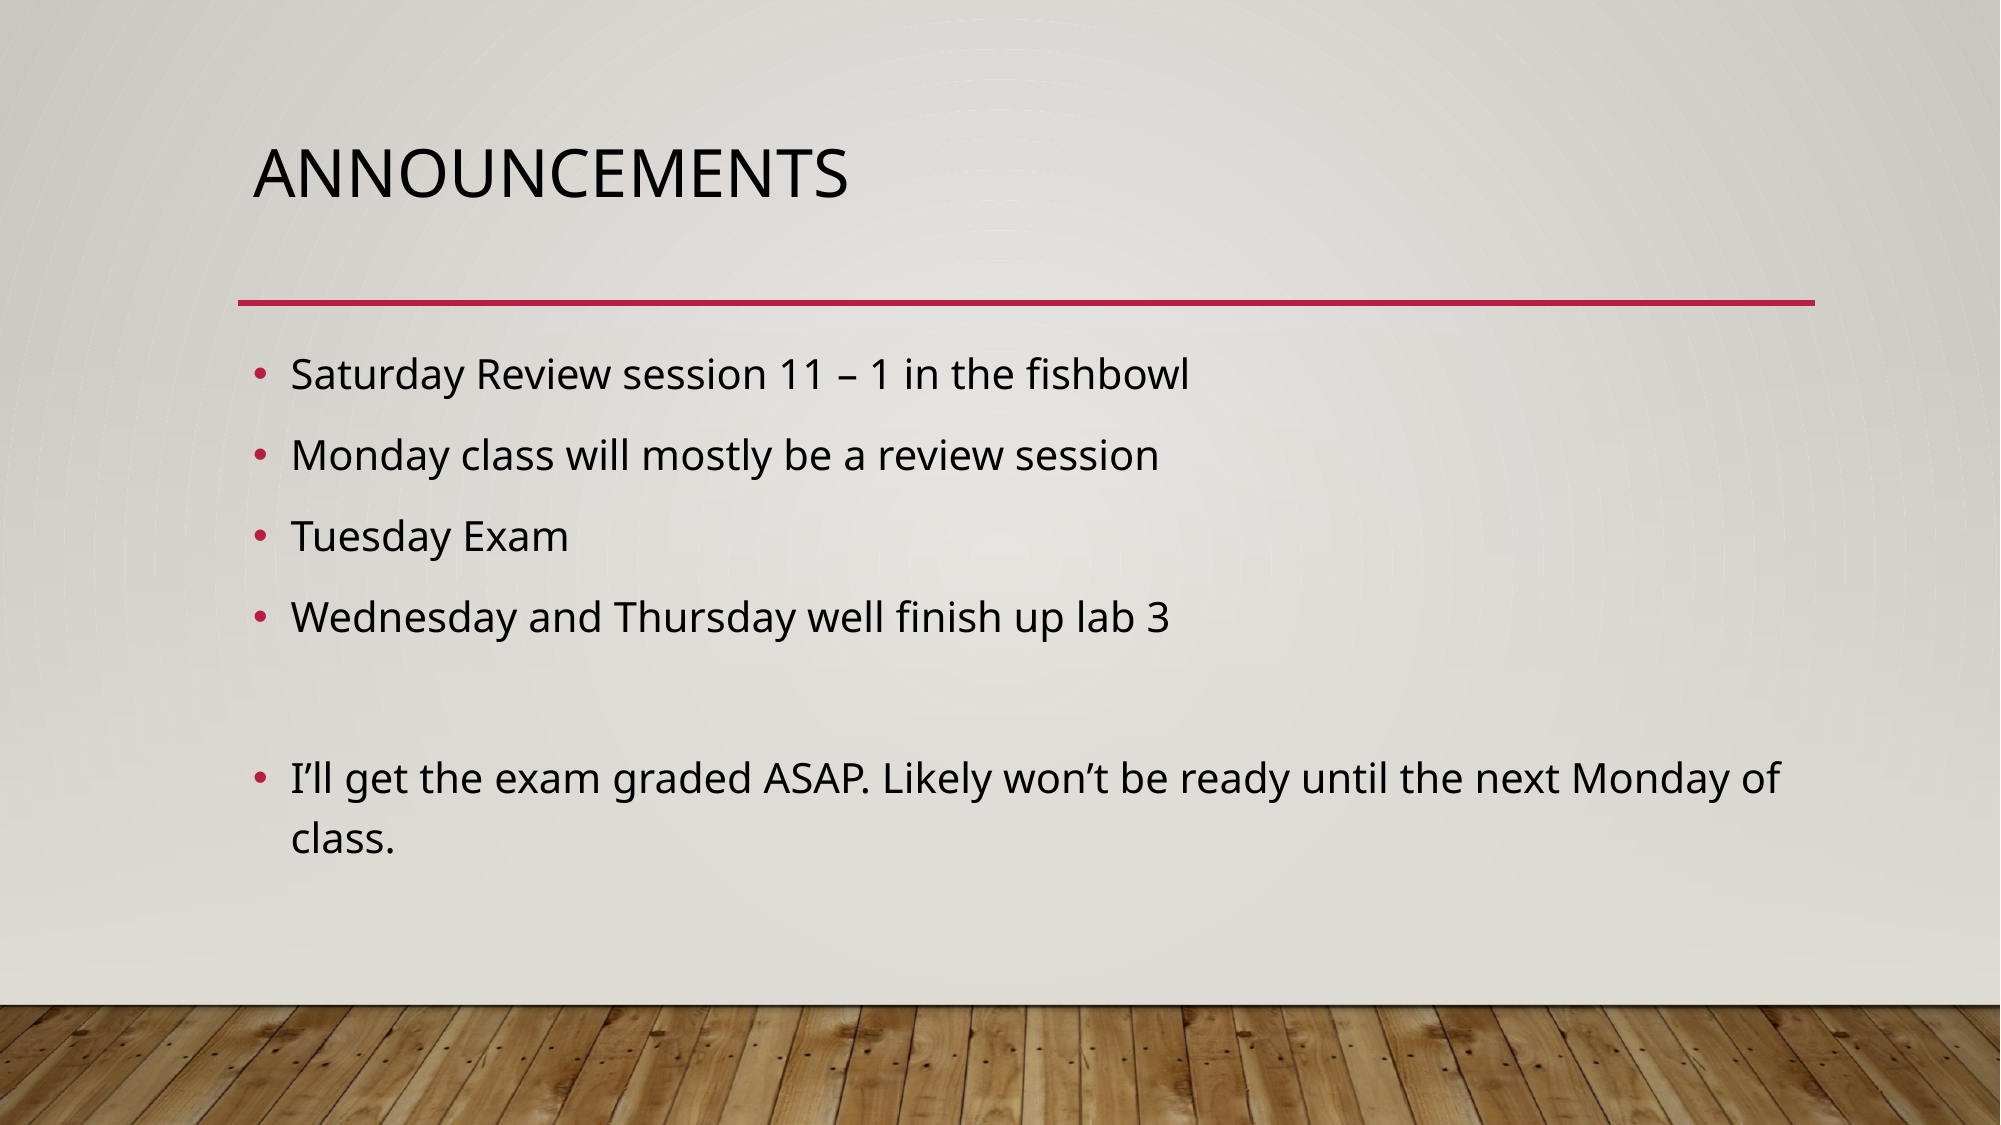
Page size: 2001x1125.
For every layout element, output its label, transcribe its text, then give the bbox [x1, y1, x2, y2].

list Saturday Review session 11 – 1 in the fishbowl Monday class will mostly be a review session Tuesday Exam Wednesday and Thursday well finish up lab 3 I’ll get the exam graded ASAP. Likely won’t be ready until the next Monday of class. [238, 330, 1814, 979]
title ANNOUNCEMENTS [238, 131, 1814, 305]
picture [0, 1005, 2000, 1125]
